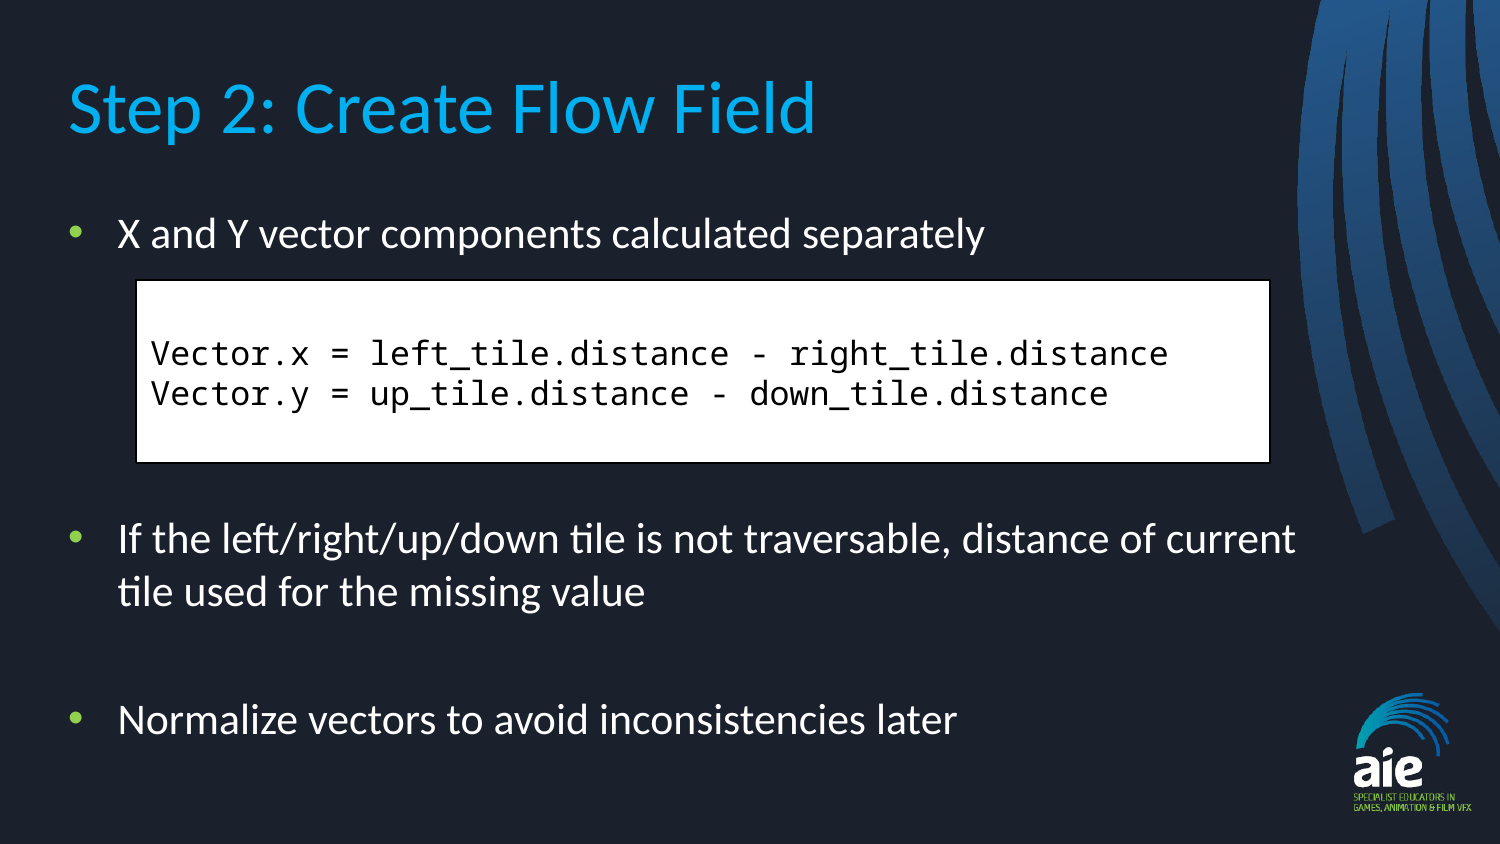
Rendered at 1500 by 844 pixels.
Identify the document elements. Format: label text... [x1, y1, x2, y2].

text_box Vector.x = left_tile.distance - right_tile.distance Vector.y = up_tile.distance - down_tile.distance [134, 278, 1272, 466]
title Step 2: Create Flow Field [53, 33, 1425, 175]
list X and Y vector components calculated separately If the left/right/up/down tile is not traversable, distance of current tile used for the missing value Normalize vectors to avoid inconsistencies later [53, 197, 1329, 753]
picture [0, 0, 1500, 844]
